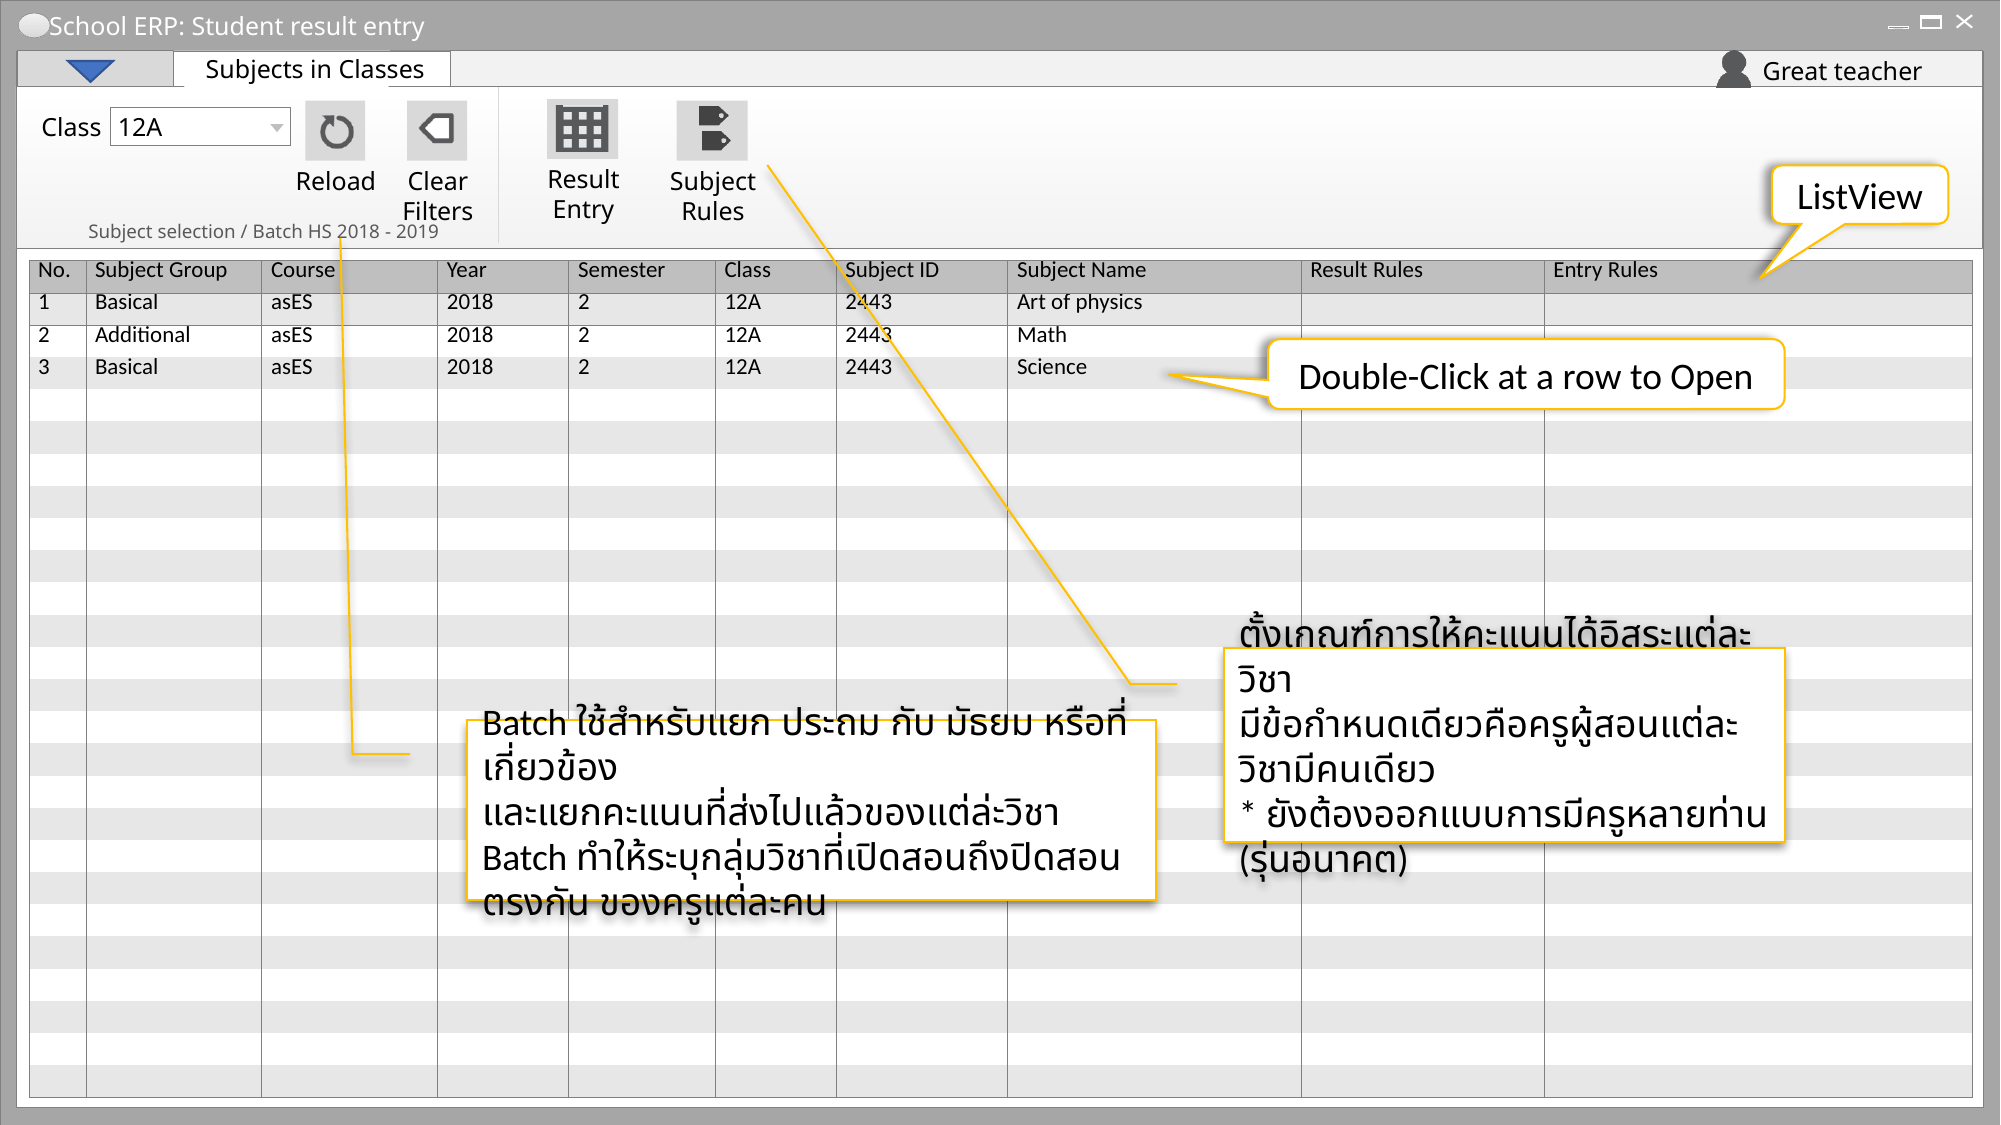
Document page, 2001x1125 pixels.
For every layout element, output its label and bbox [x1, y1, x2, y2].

text_box [28, 86, 499, 244]
picture [418, 109, 456, 148]
picture [317, 112, 356, 151]
picture [694, 96, 735, 159]
text_box [377, 100, 499, 231]
text_box [641, 100, 785, 231]
picture [555, 105, 609, 152]
text_box [0, 0, 2000, 1125]
picture [1716, 50, 1751, 88]
text_box [275, 100, 377, 231]
text_box [511, 99, 656, 230]
